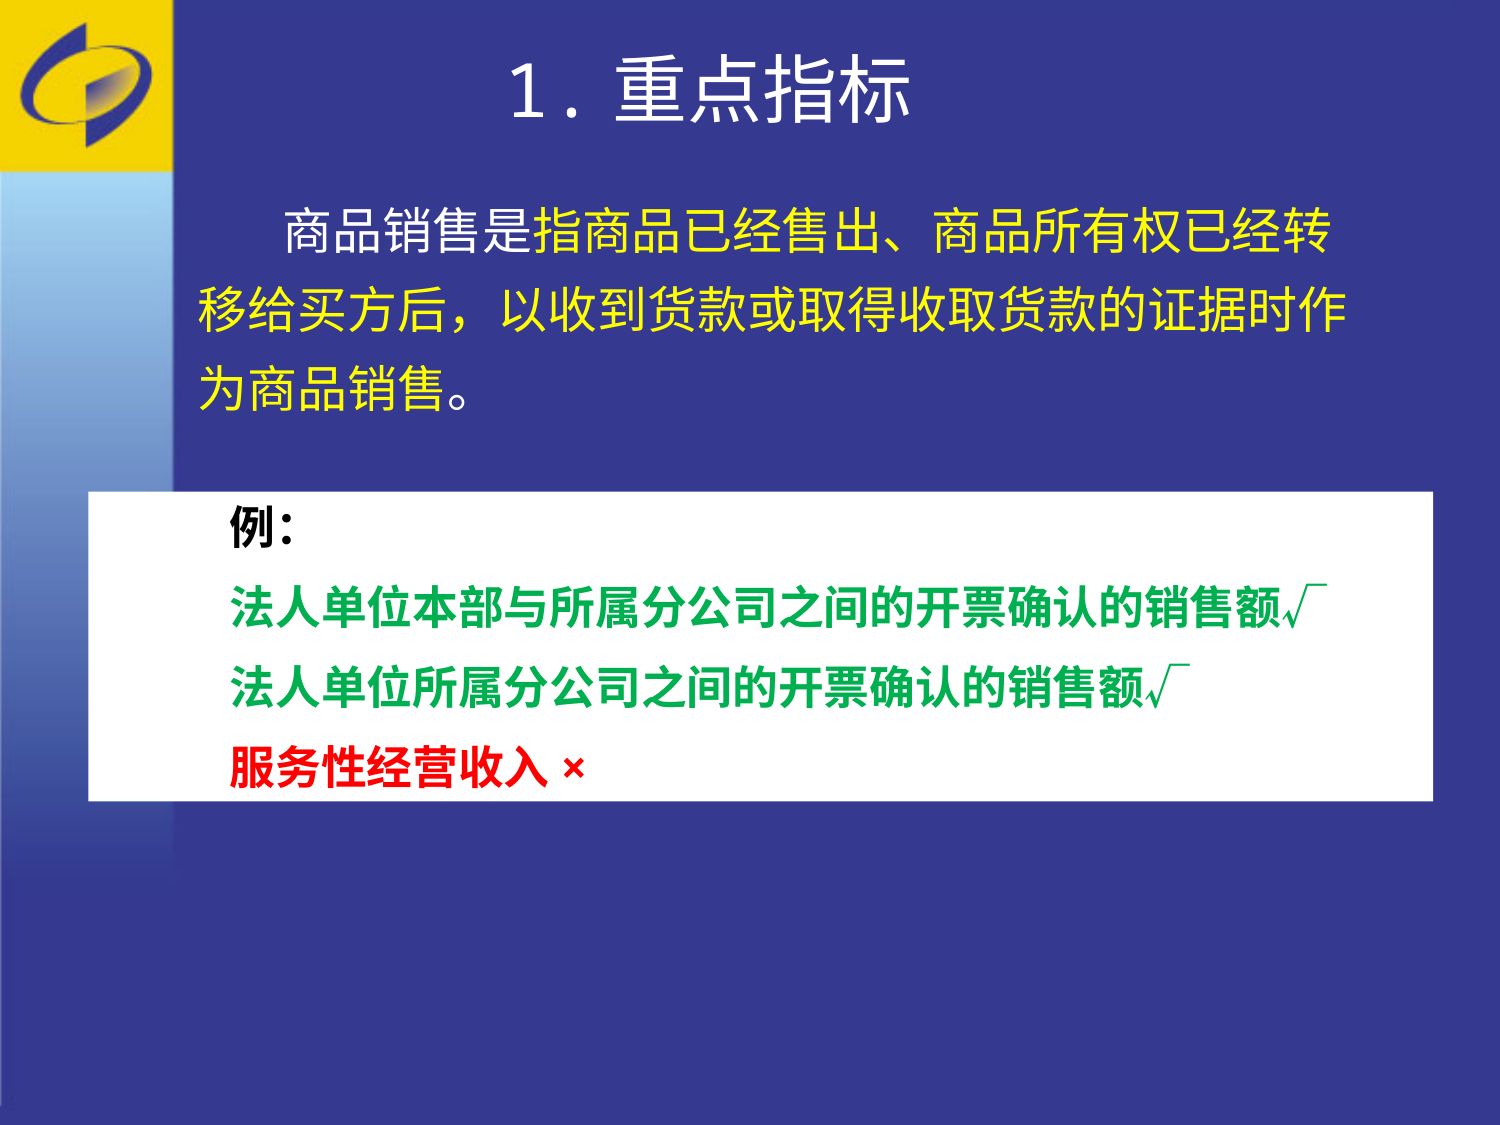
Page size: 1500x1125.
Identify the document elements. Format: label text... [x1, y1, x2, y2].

text_box 例： 法人单位本部与所属分公司之间的开票确认的销售额√ 法人单位所属分公司之间的开票确认的销售额√ 服务性经营收入× [88, 491, 1434, 802]
text_box 商品销售是指商品已经售出、商品所有权已经转移给买方后，以收到货款或取得收取货款的证据时作为商品销售。 [182, 172, 1396, 425]
picture [0, 0, 1500, 1125]
text_box 1.重点指标 [489, 35, 928, 141]
